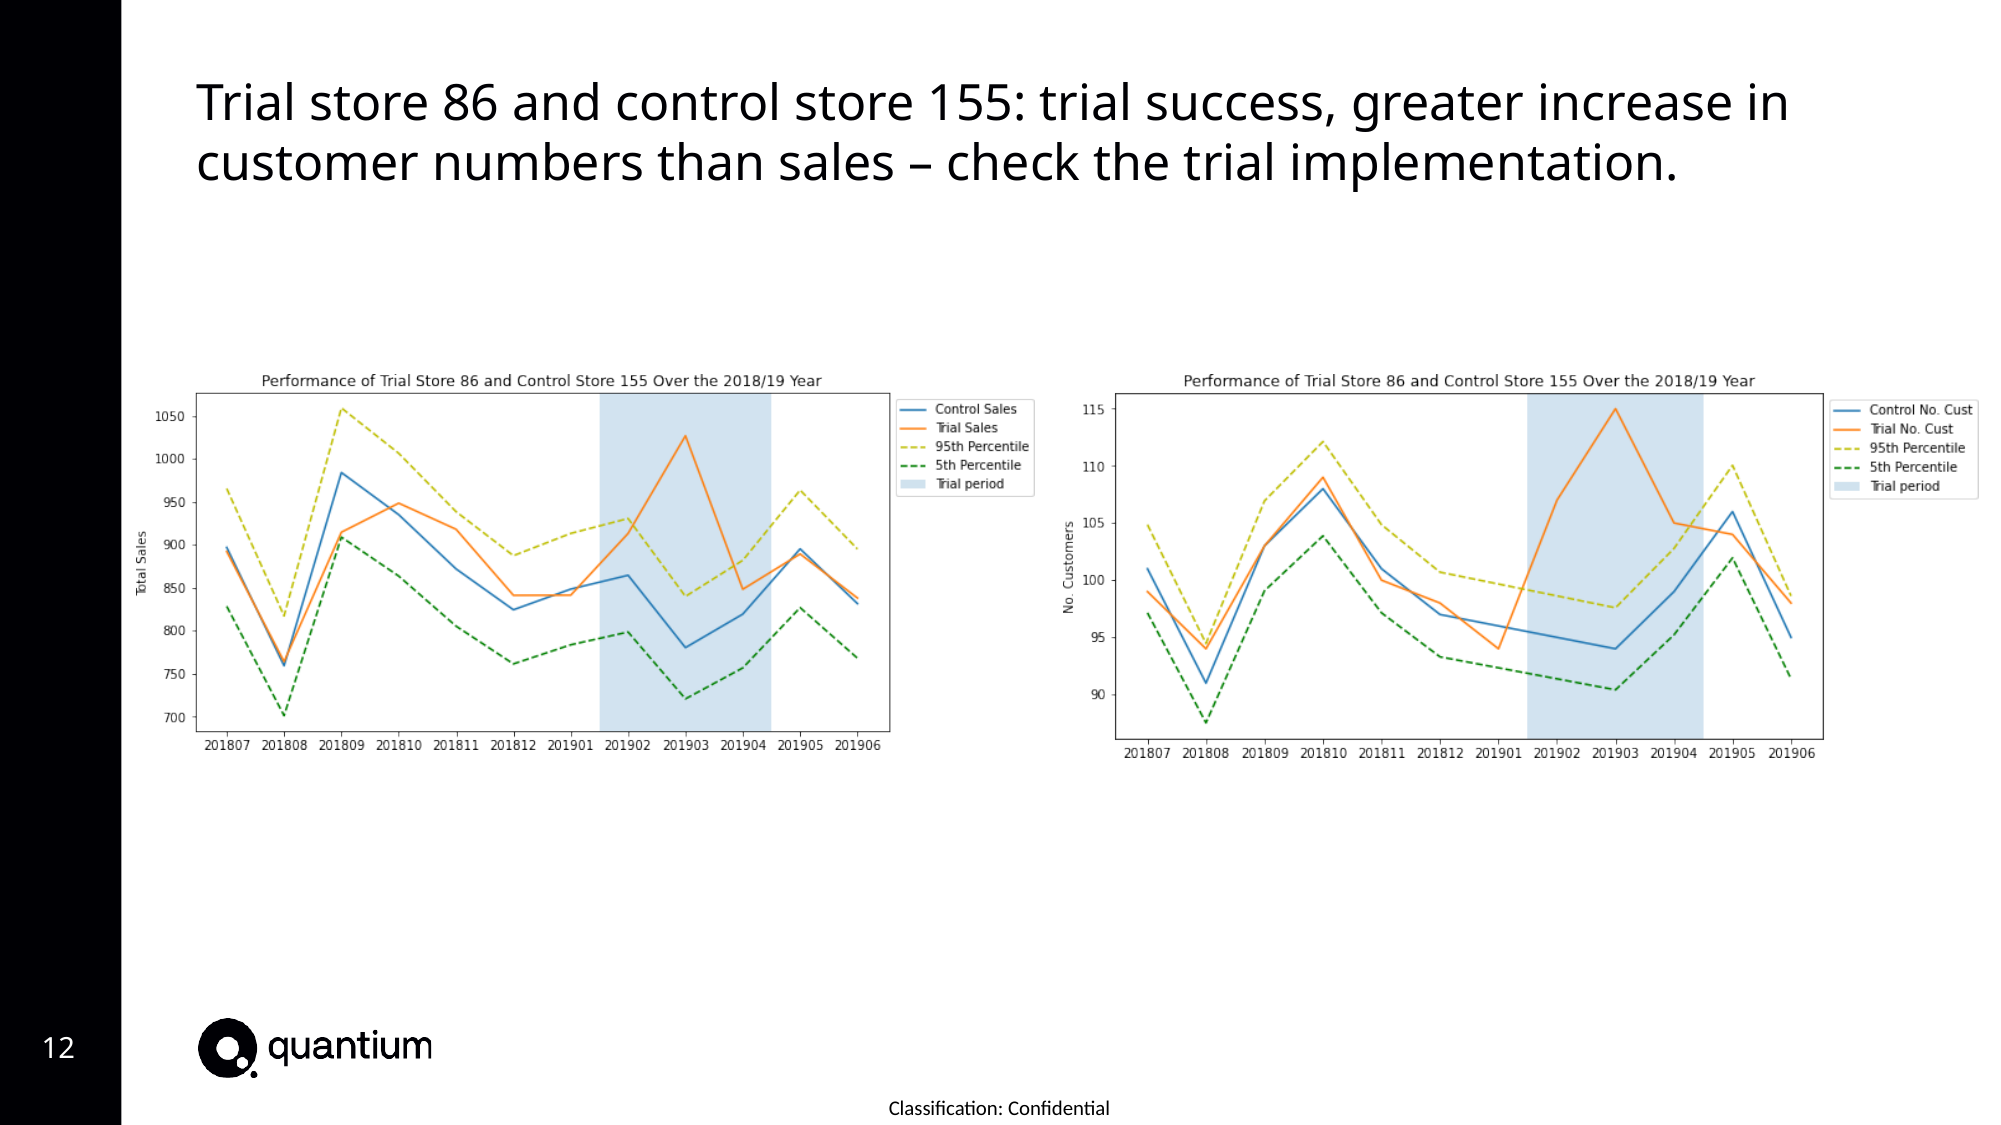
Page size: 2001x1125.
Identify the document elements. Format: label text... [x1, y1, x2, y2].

picture [198, 1018, 432, 1078]
footer Classification: Confidential [886, 1093, 1114, 1125]
picture [135, 373, 1035, 750]
title Trial store 86 and control store 155: trial success, greater increase in customer numbers than sales – check the trial implementation. [194, 68, 1881, 259]
slide_number ‹#› [35, 1029, 83, 1125]
picture [1063, 374, 1979, 758]
